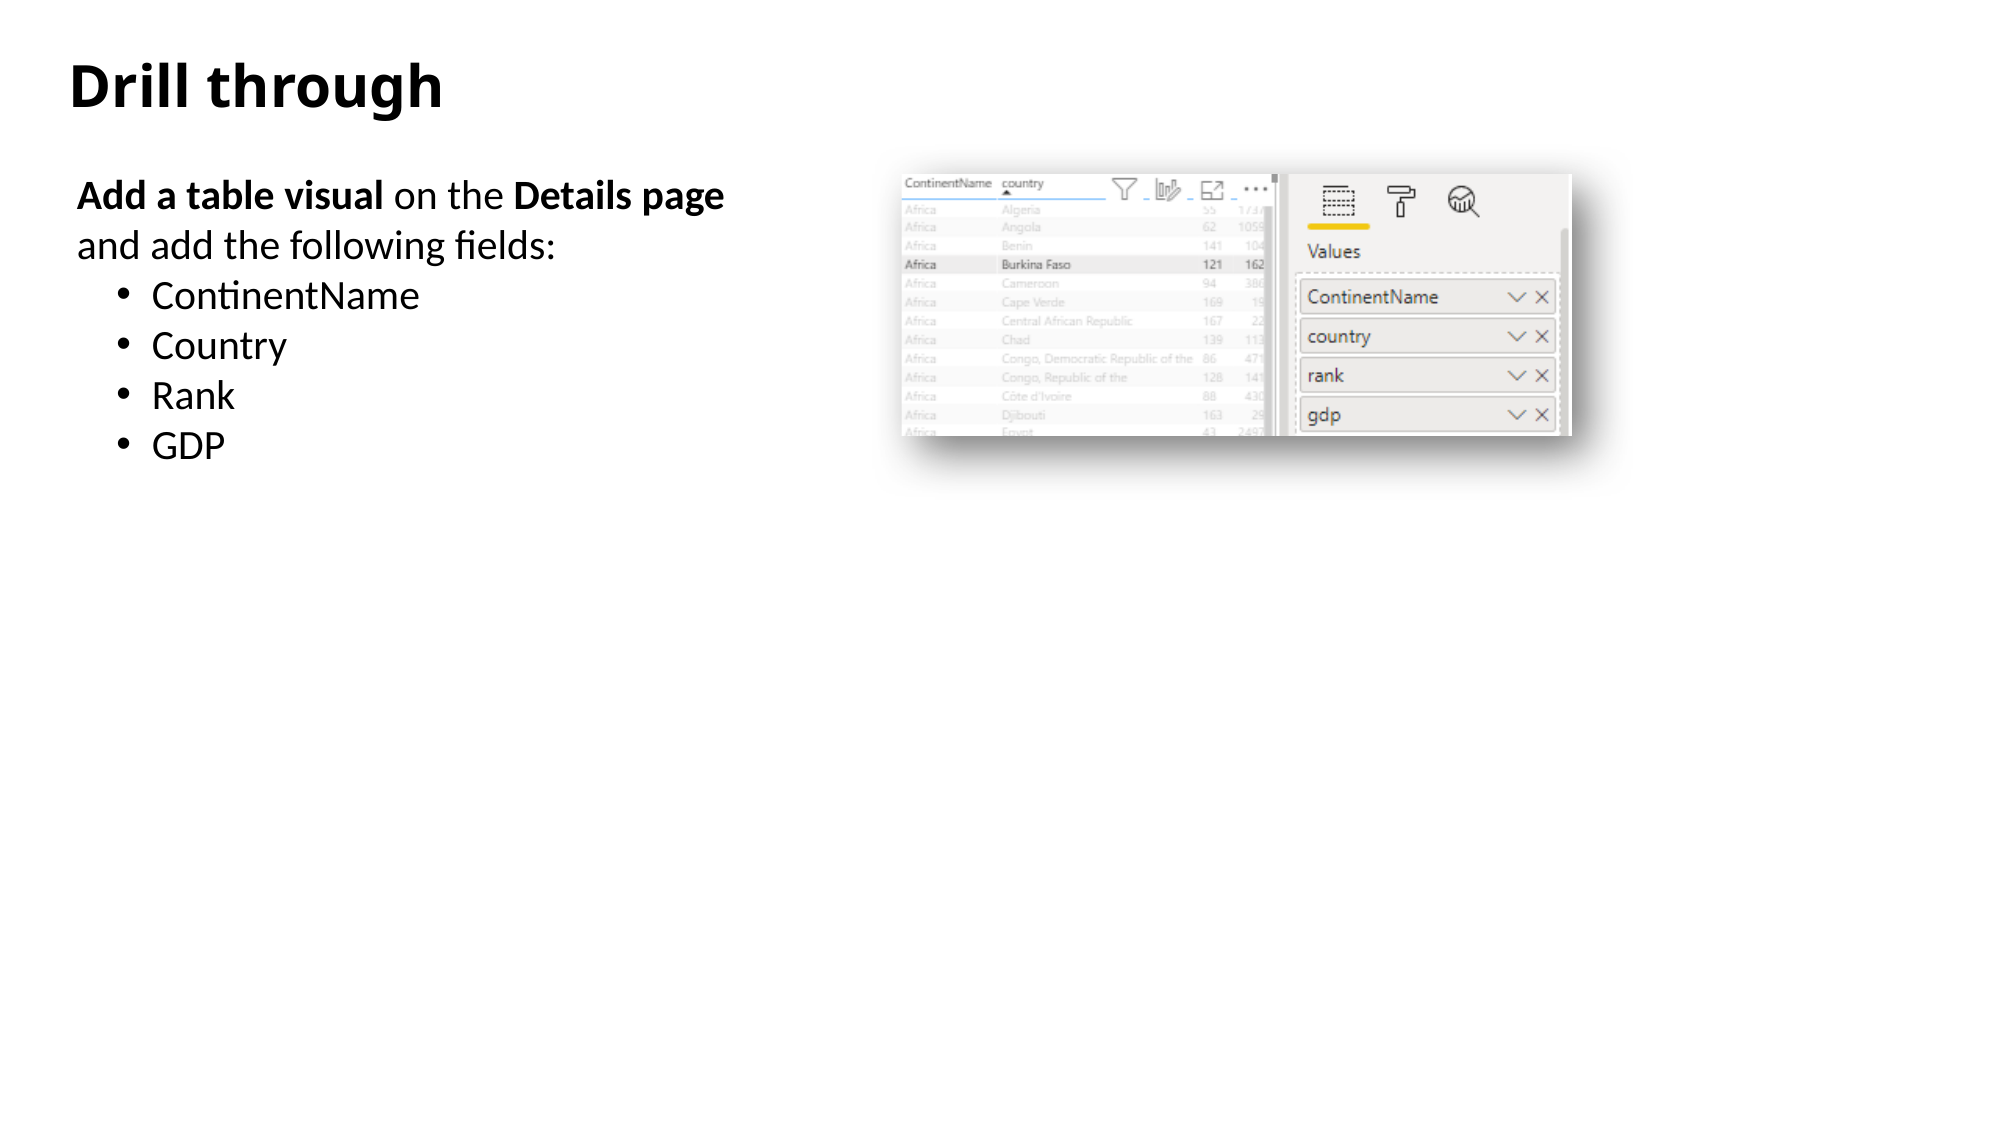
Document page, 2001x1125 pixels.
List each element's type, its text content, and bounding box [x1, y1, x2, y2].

text_box Drill through [53, 41, 460, 127]
picture [901, 174, 1573, 436]
text_box Add a table visual on the Details page and add the following fields: ContinentName Country Rank GDP [62, 160, 793, 476]
